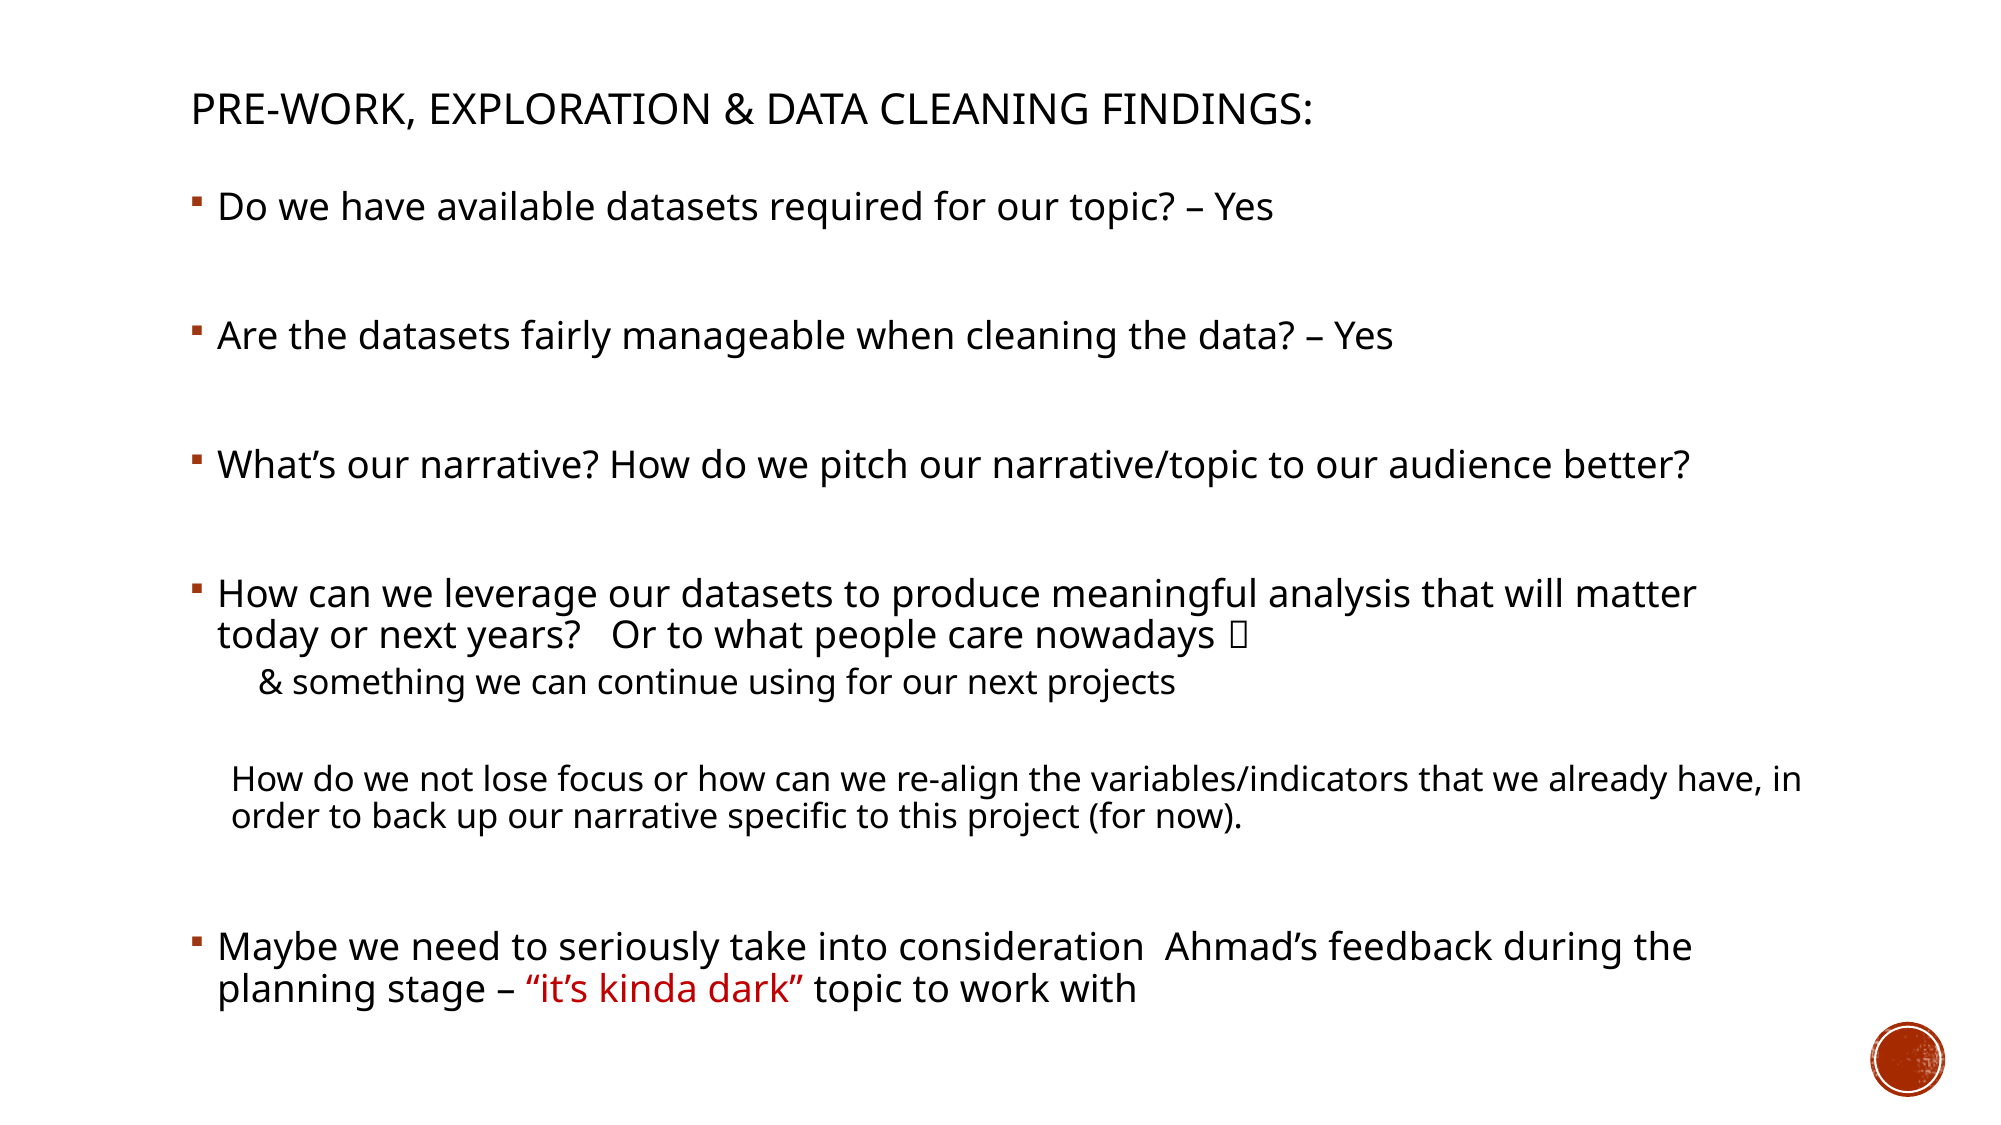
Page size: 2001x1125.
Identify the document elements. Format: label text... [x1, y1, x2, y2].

title PRE-WORK, ExPLORATION & data cleaning findings: [175, 79, 1826, 194]
list Do we have available datasets required for our topic? – Yes Are the datasets fairly manageable when cleaning the data? – Yes What’s our narrative? How do we pitch our narrative/topic to our audience better? How can we leverage our datasets to produce meaningful analysis that will matter today or next years? Or to what people care nowadays  & something we can continue using for our next projects How do we not lose focus or how can we re-align the variables/indicators that we already have, in order to back up our narrative specific to this project (for now). Maybe we need to seriously take into consideration Ahmad’s feedback during the planning stage – “it’s kinda dark” topic to work with [174, 179, 1825, 1020]
